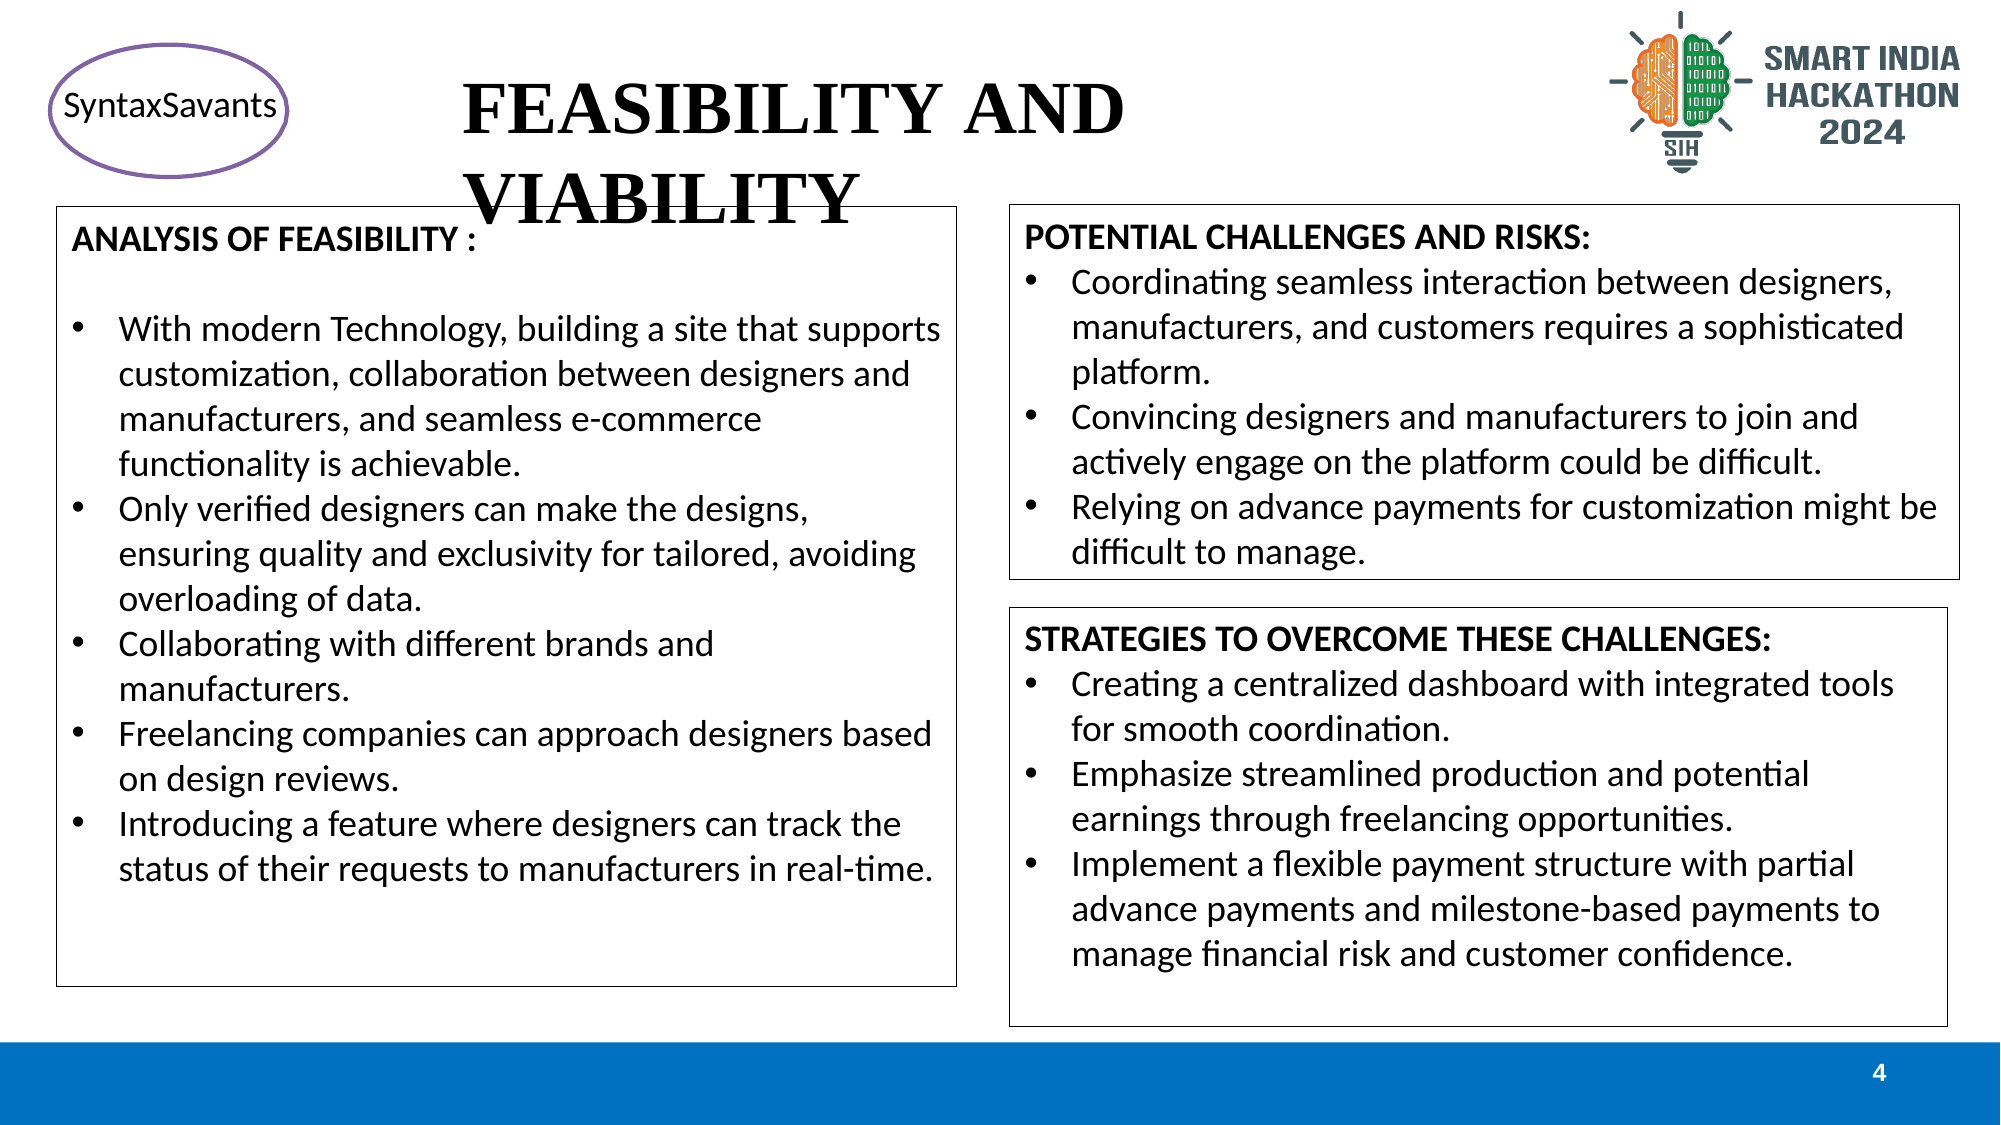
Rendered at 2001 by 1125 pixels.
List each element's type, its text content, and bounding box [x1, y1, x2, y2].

slide_number 4 [1866, 1049, 1893, 1125]
title FEASIBILITY AND VIABILITY [460, 56, 1539, 247]
text_box STRATEGIES TO OVERCOME THESE CHALLENGES: Creating a centralized dashboard with integrated tools for smooth coordination. Emphasize streamlined production and potential earnings through freelancing opportunities. Implement a flexible payment structure with partial advance payments and milestone-based payments to manage financial risk and customer confidence. [1009, 607, 1948, 1027]
text_box POTENTIAL CHALLENGES AND RISKS: Coordinating seamless interaction between designers, manufacturers, and customers requires a sophisticated platform. Convincing designers and manufacturers to join and actively engage on the platform could be difficult. Relying on advance payments for customization might be difficult to manage. [1009, 204, 1960, 580]
picture [1599, 1, 1969, 191]
text_box [53, 126, 284, 178]
text_box ANALYSIS OF FEASIBILITY : With modern Technology, building a site that supports customization, collaboration between designers and manufacturers, and seamless e-commerce functionality is achievable. Only verified designers can make the designs, ensuring quality and exclusivity for tailored, avoiding overloading of data. Collaborating with different brands and manufacturers. Freelancing companies can approach designers based on design reviews. Introducing a feature where designers can track the status of their requests to manufacturers in real-time. [56, 206, 957, 987]
text_box [65, 44, 272, 78]
text_box SyntaxSavants [0, 78, 325, 126]
